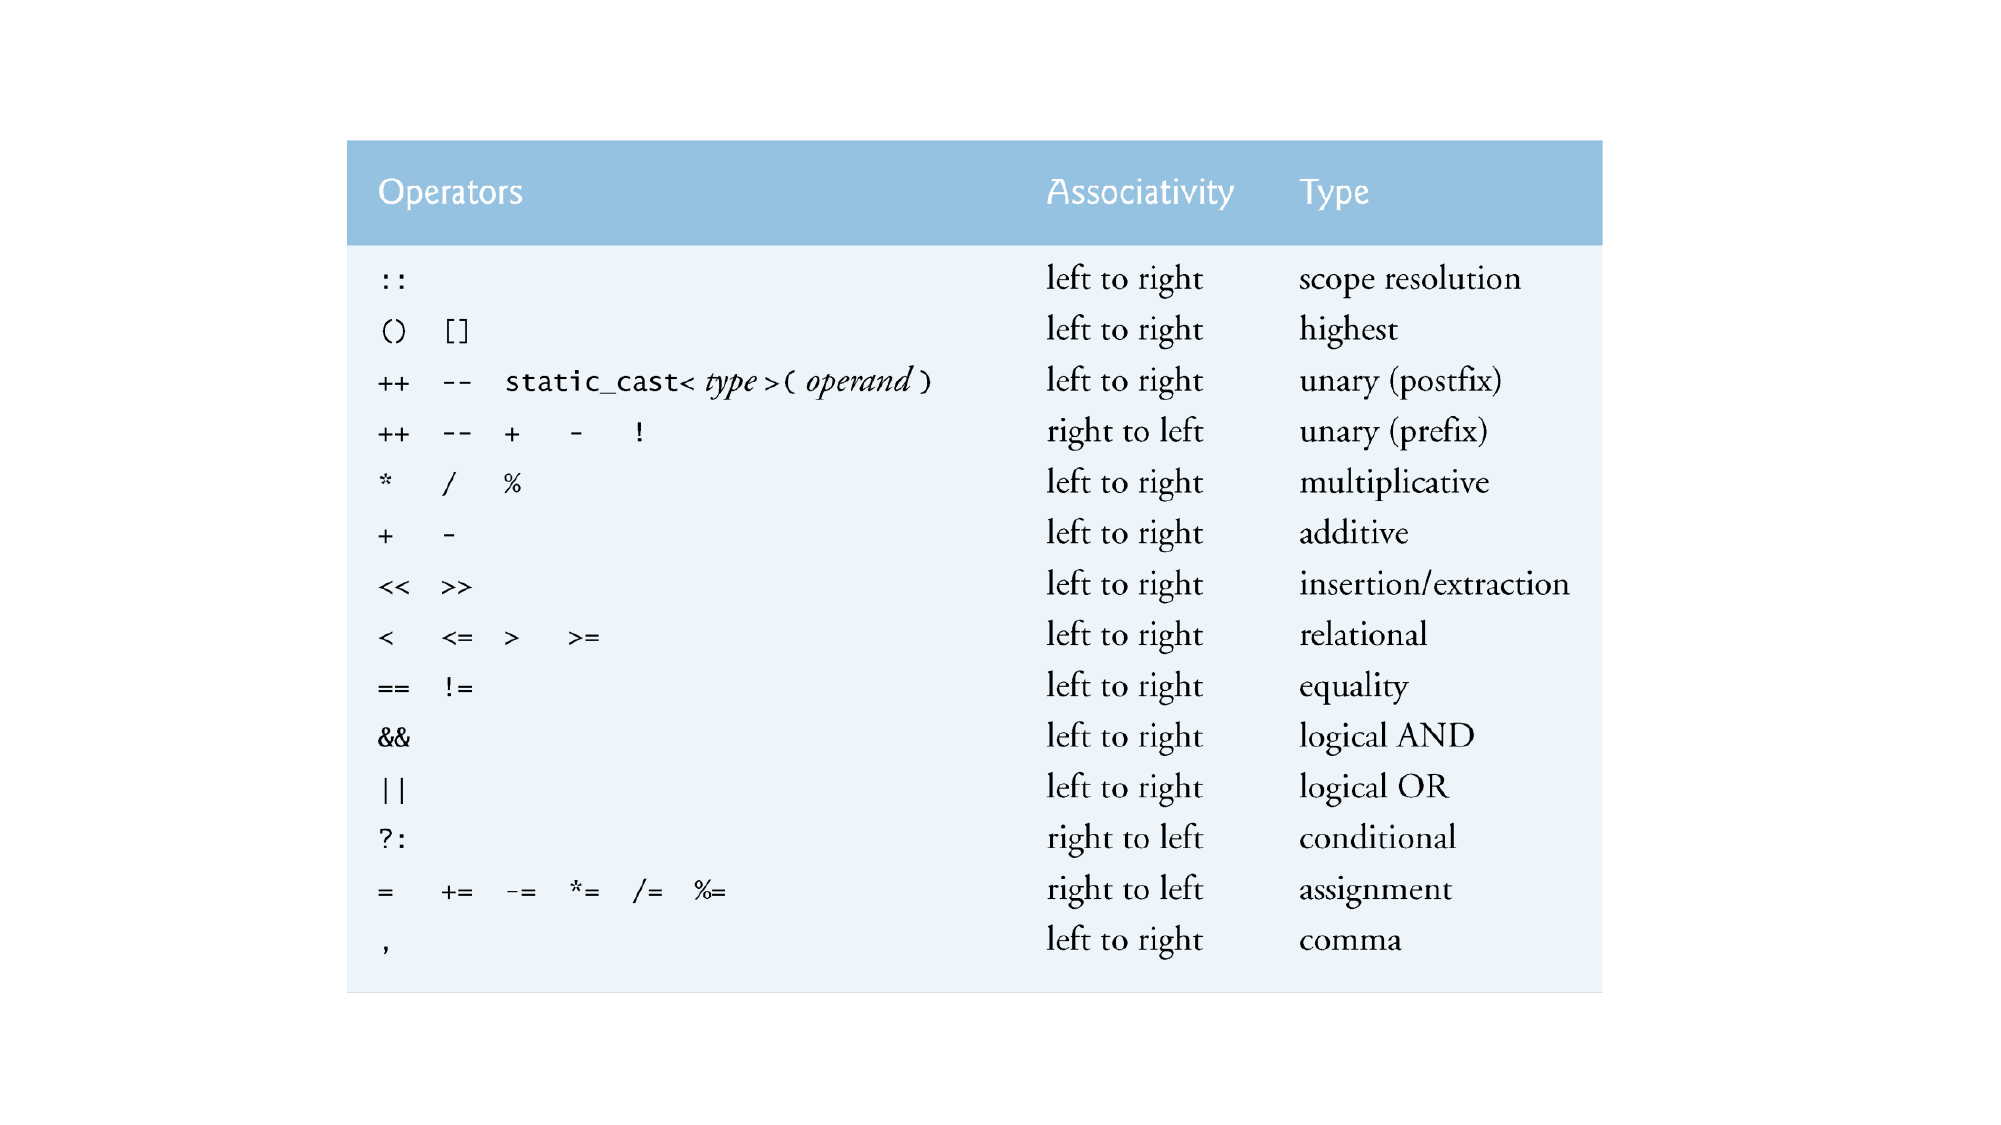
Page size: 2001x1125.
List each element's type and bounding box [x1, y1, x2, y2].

picture [329, 126, 1619, 1001]
